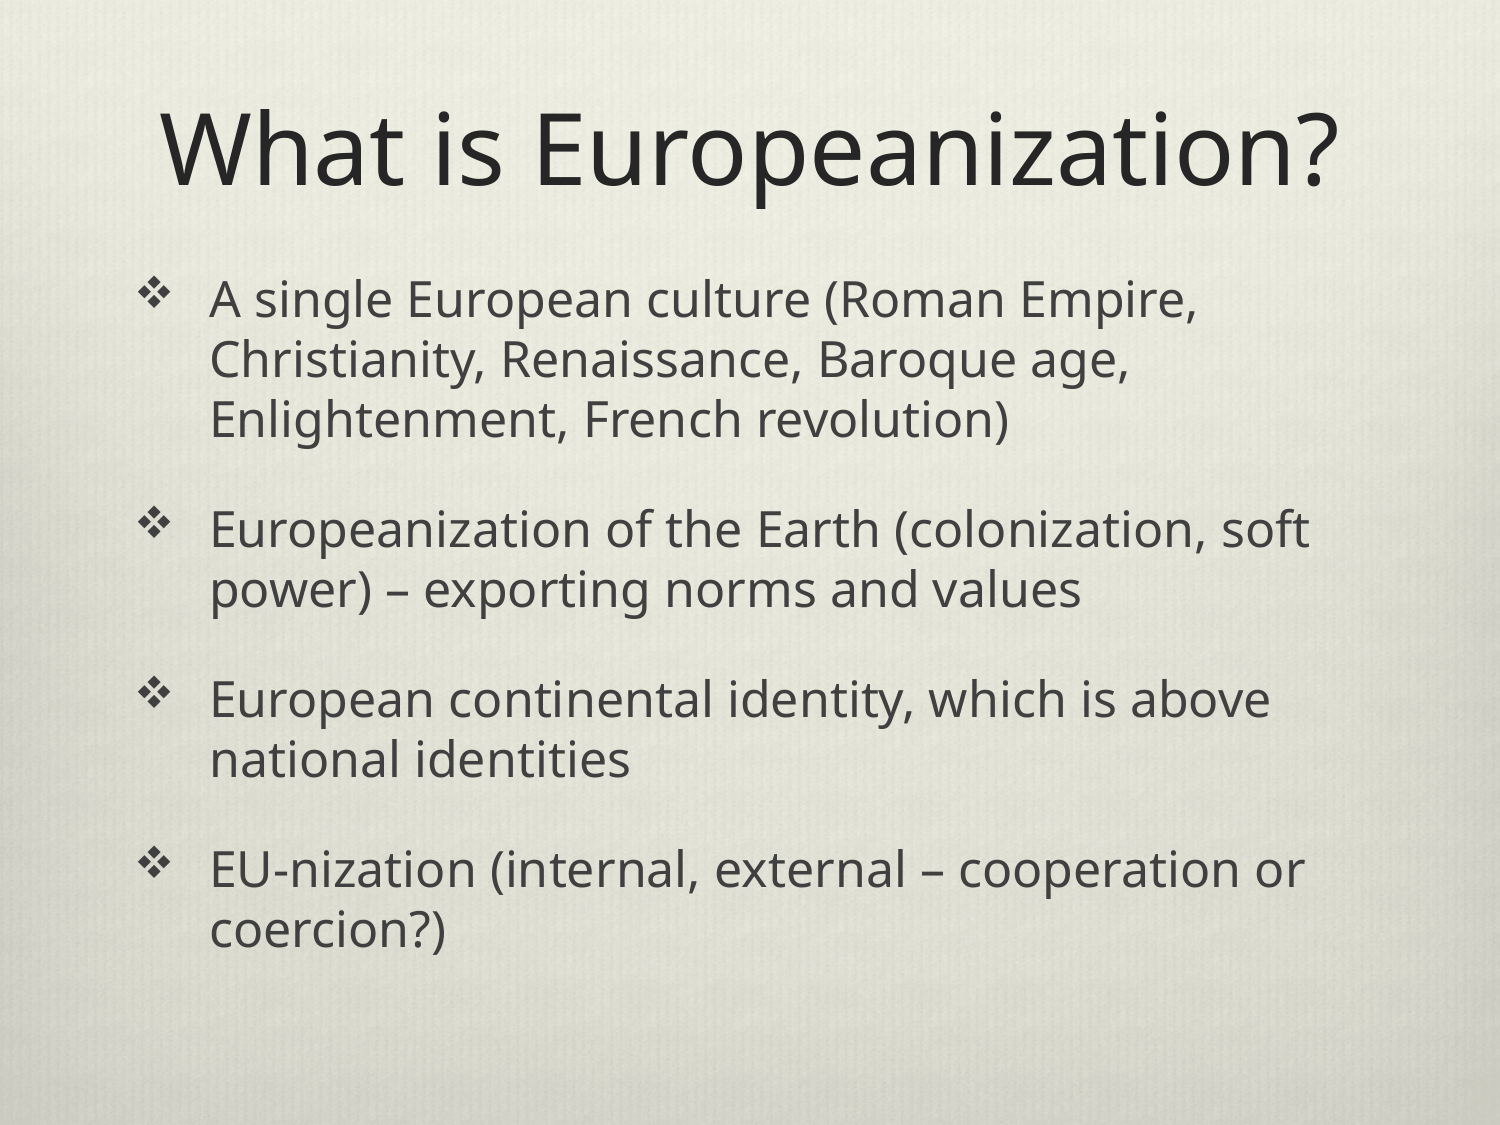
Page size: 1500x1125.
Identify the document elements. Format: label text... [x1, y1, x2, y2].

title What is Europeanization? [119, 51, 1381, 240]
list A single European culture (Roman Empire, Christianity, Renaissance, Baroque age, Enlightenment, French revolution) Europeanization of the Earth (colonization, soft power) – exporting norms and values European continental identity, which is above national identities EU-nization (internal, external – cooperation or coercion?) [119, 260, 1381, 1011]
